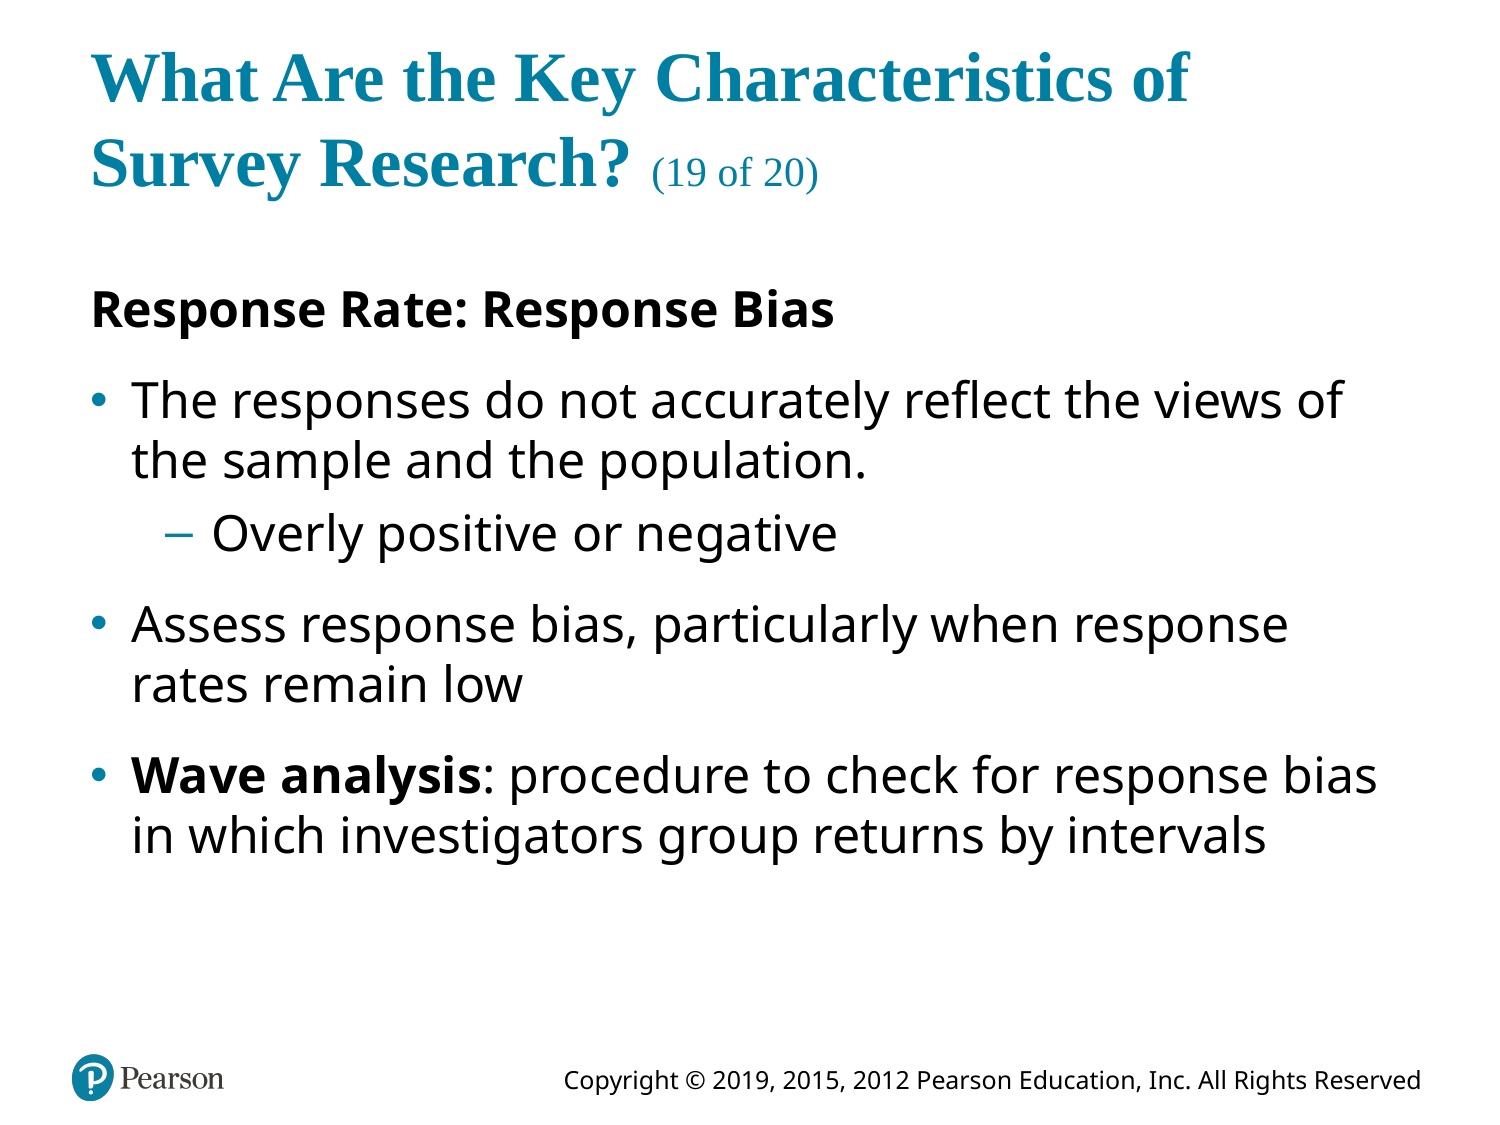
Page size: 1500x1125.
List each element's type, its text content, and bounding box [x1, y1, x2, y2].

picture [98, 1054, 224, 1101]
picture [72, 1087, 83, 1101]
title What Are the Key Characteristics of Survey Research? (19 of 20) [75, 35, 1425, 216]
picture [72, 1054, 88, 1070]
list Response Rate: Response Bias The responses do not accurately reflect the views of the sample and the population. Overly positive or negative Assess response bias, particularly when response rates remain low Wave analysis: procedure to check for response bias in which investigators group returns by intervals [75, 262, 1425, 903]
picture [80, 1063, 106, 1088]
